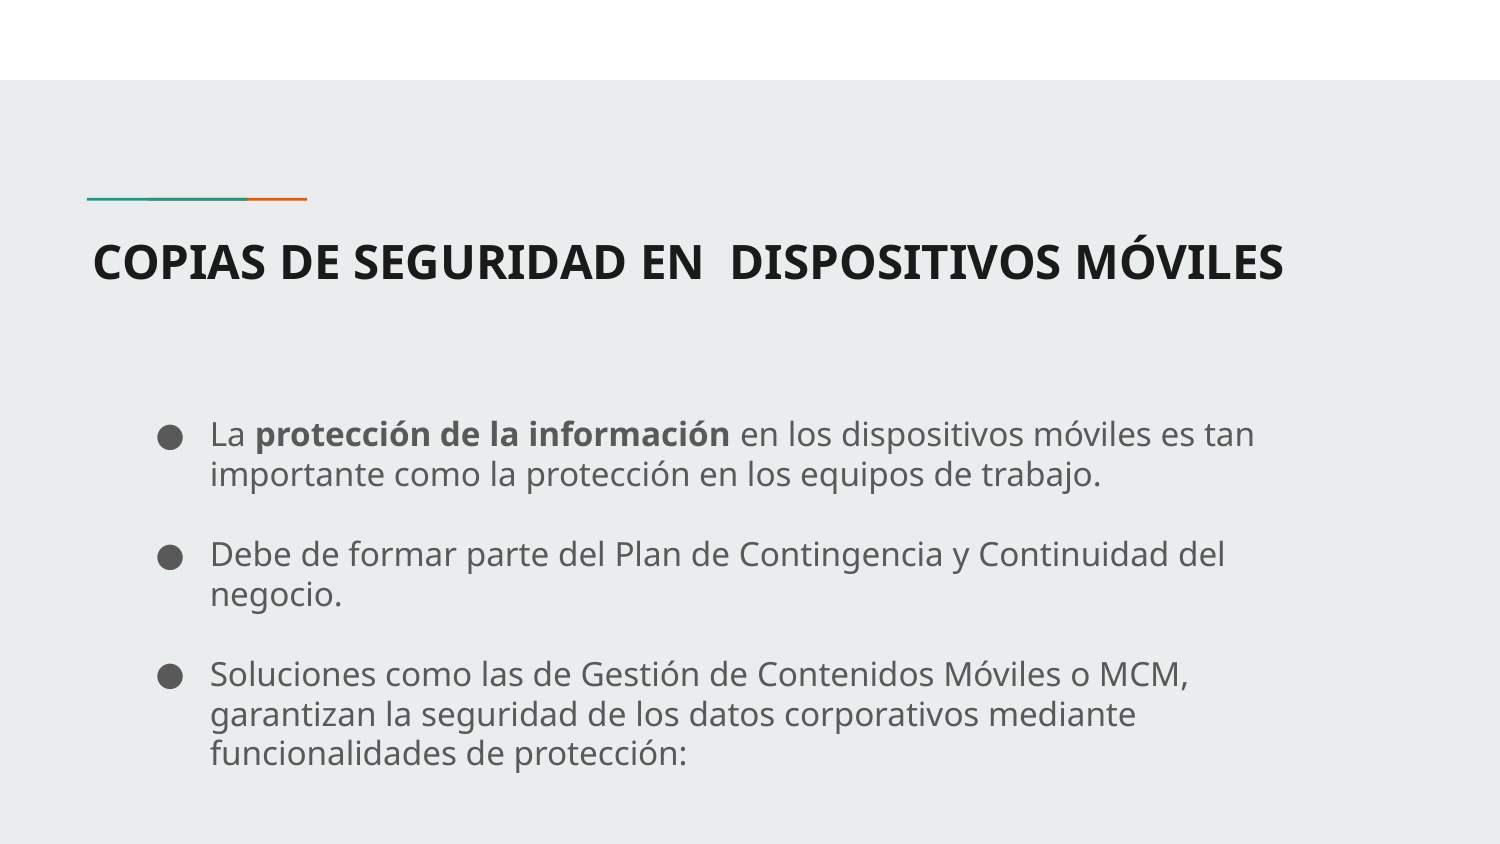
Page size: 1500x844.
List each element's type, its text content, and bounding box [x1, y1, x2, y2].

subtitle La protección de la información en los dispositivos móviles es tan importante como la protección en los equipos de trabajo. Debe de formar parte del Plan de Contingencia y Continuidad del negocio. Soluciones como las de Gestión de Contenidos Móviles o MCM, garantizan la seguridad de los datos corporativos mediante funcionalidades de protección: [119, 318, 1381, 804]
title COPIAS DE SEGURIDAD EN DISPOSITIVOS MÓVILES [78, 216, 1381, 319]
